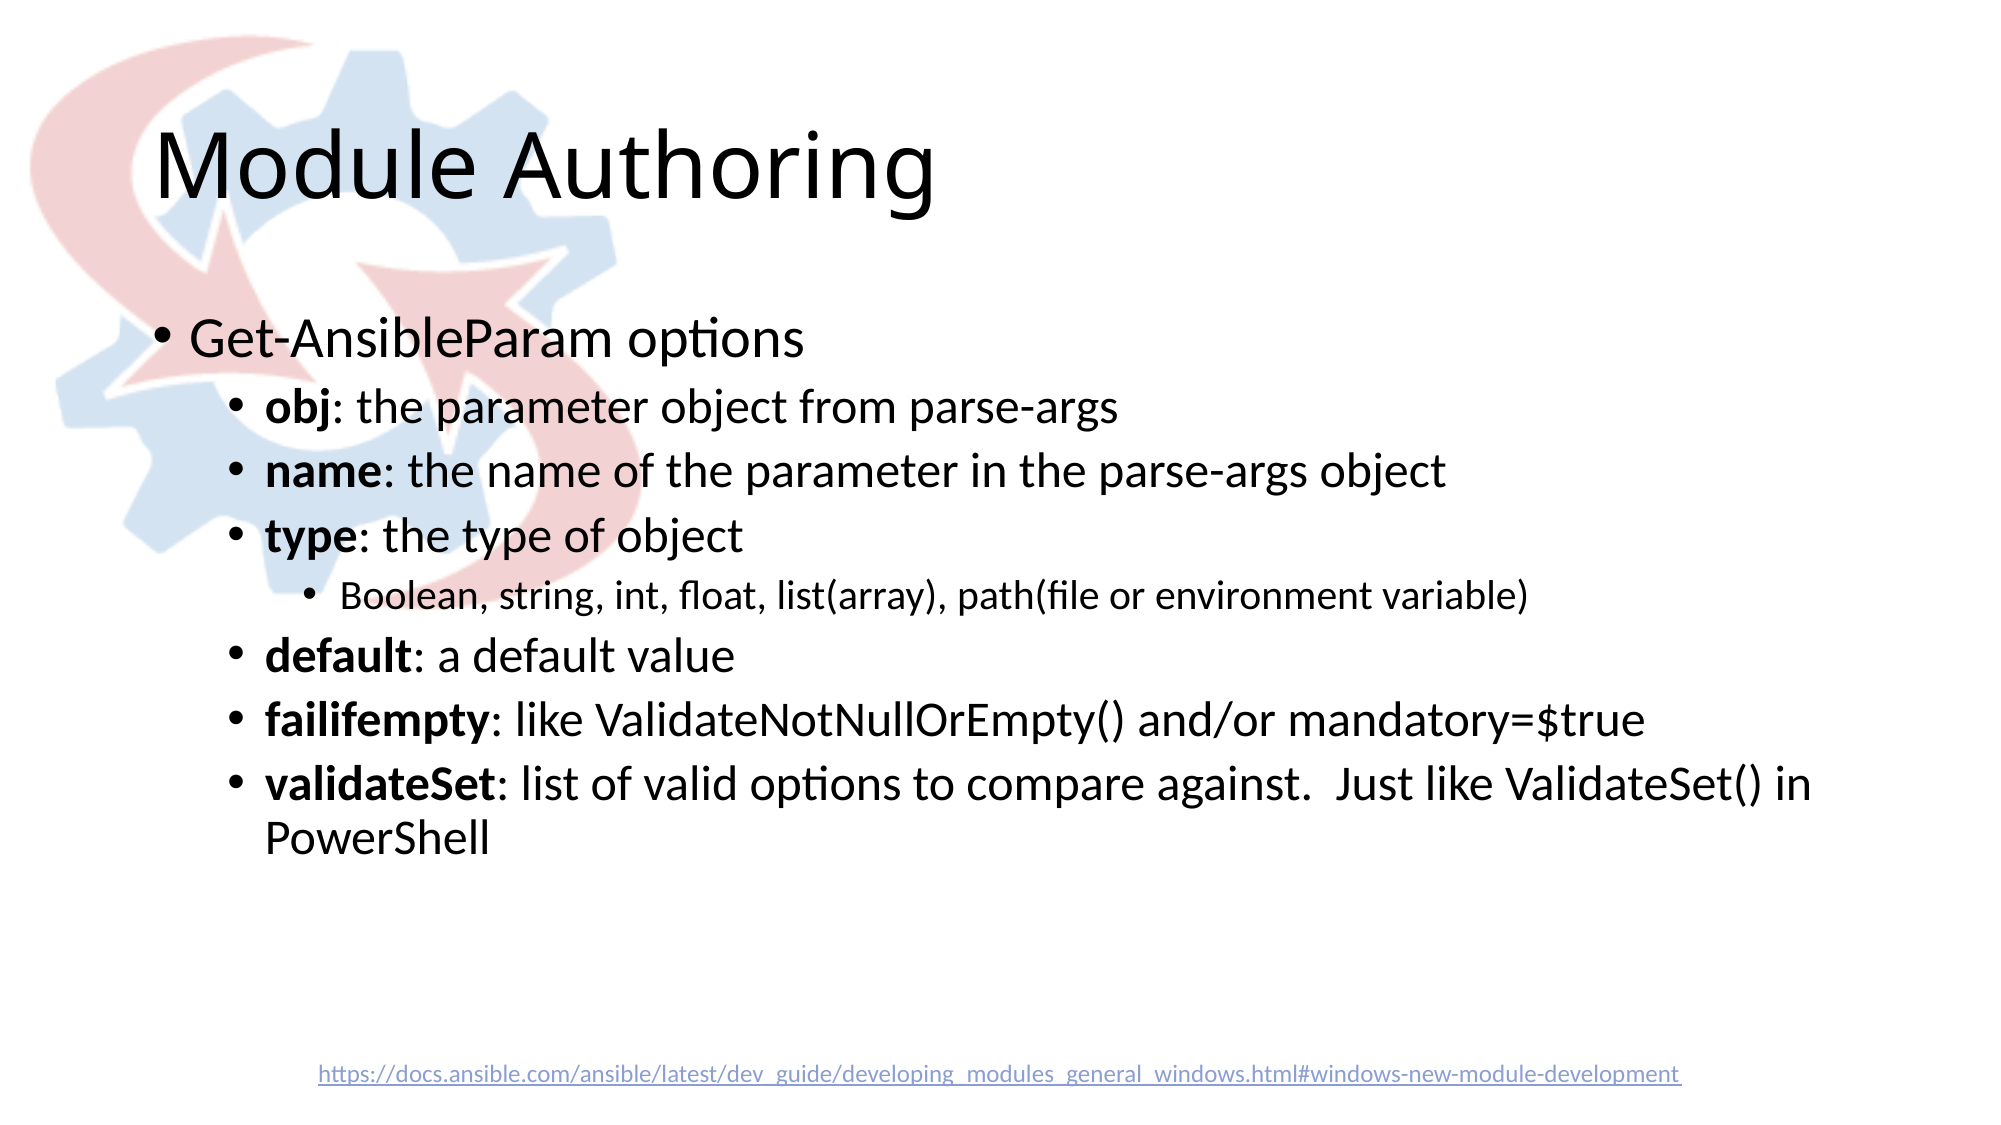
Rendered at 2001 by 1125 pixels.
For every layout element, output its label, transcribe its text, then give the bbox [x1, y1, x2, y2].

footer https://docs.ansible.com/ansible/latest/dev_guide/developing_modules_general_windows.html#windows-new-module-development [137, 1042, 1863, 1103]
title Module Authoring [137, 59, 1863, 278]
list Get-AnsibleParam options obj: the parameter object from parse-args name: the name of the parameter in the parse-args object type: the type of object Boolean, string, int, float, list(array), path(file or environment variable) default: a default value failifempty: like ValidateNotNullOrEmpty() and/or mandatory=$true validateSet: list of valid options to compare against. Just like ValidateSet() in PowerShell [137, 299, 1863, 1014]
